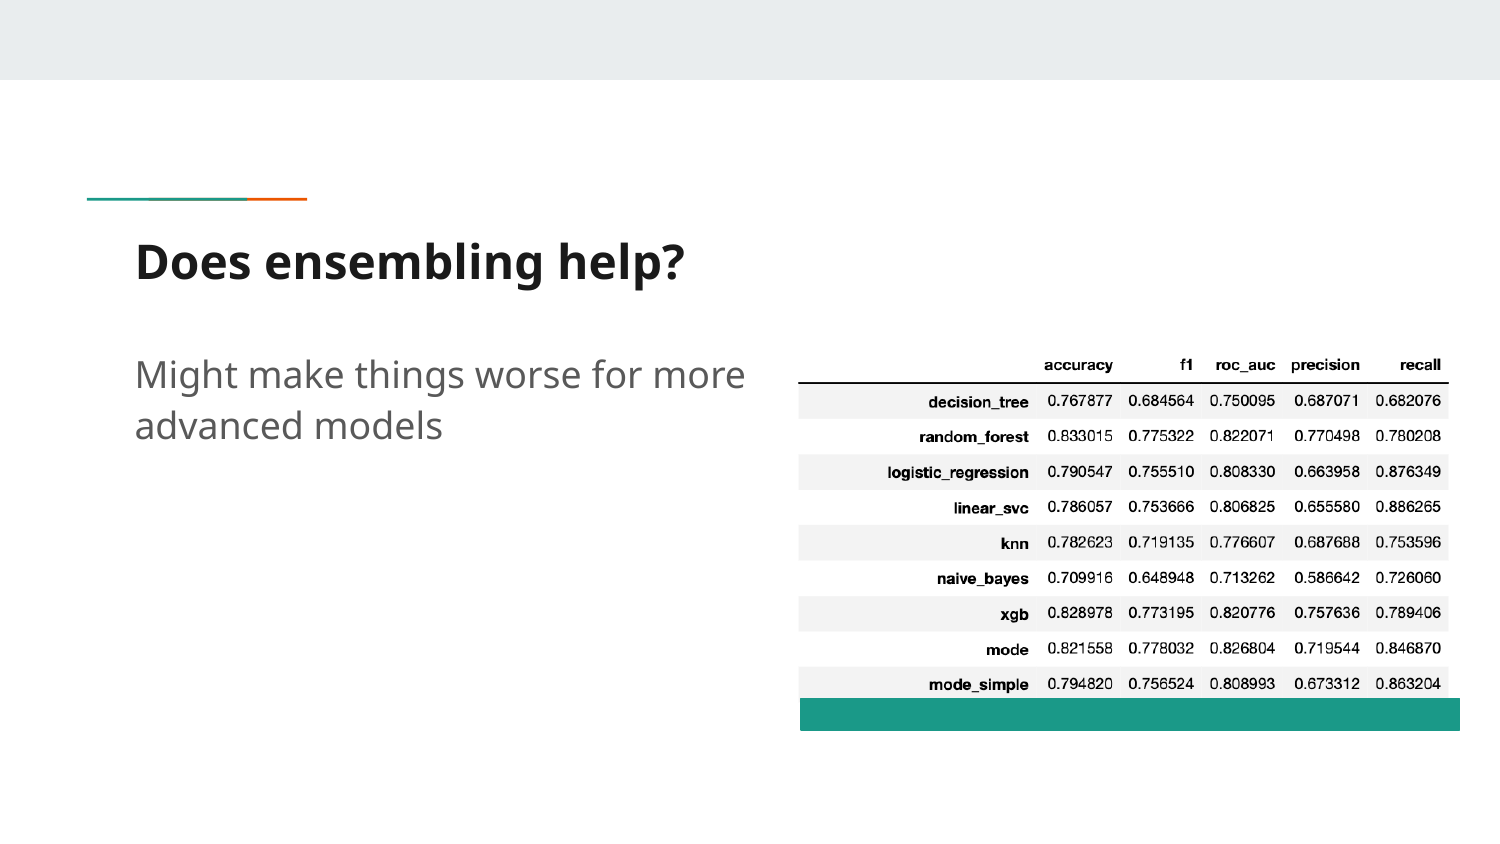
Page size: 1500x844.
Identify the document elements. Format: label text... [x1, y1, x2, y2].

picture [790, 340, 1460, 738]
list Might make things worse for more advanced models [119, 328, 802, 749]
title Does ensembling help? [119, 216, 1381, 305]
